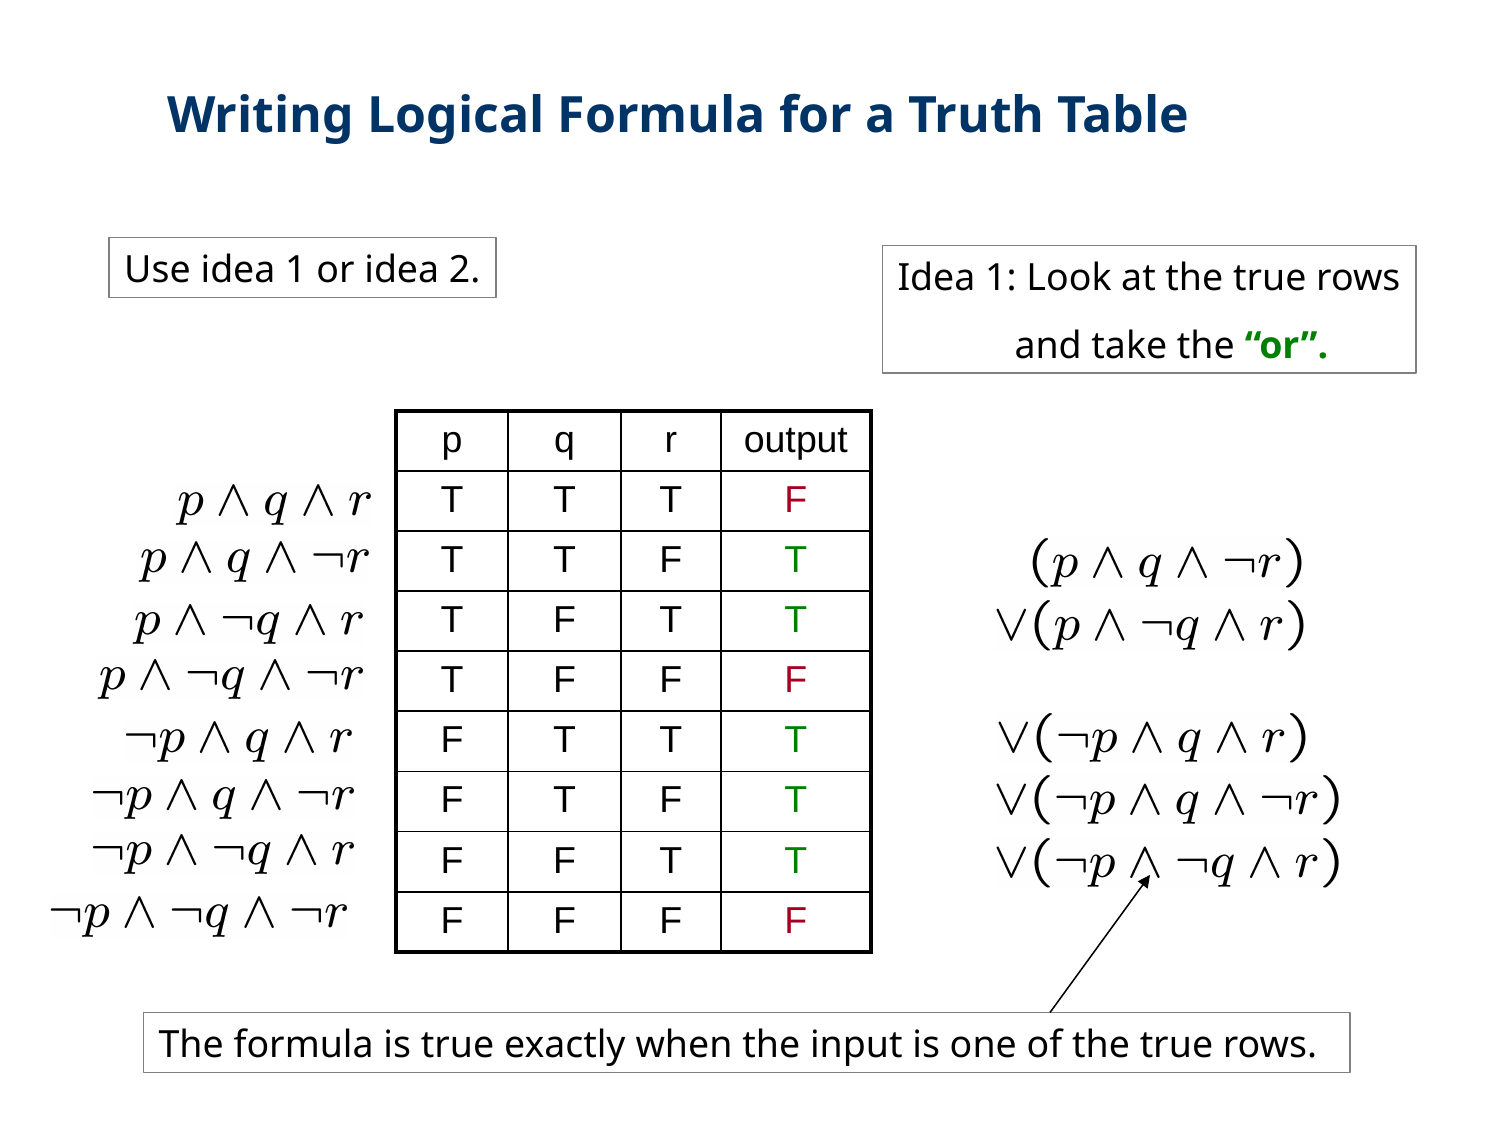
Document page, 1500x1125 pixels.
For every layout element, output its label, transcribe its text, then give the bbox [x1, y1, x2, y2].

table_cell F [509, 893, 620, 950]
picture [995, 774, 1340, 825]
table_cell F [398, 893, 507, 950]
table_cell F [722, 893, 869, 950]
table_cell F [509, 652, 620, 710]
table_cell T [622, 712, 720, 771]
table_cell T [722, 712, 869, 771]
picture [995, 837, 1340, 888]
text_box Writing Logical Formula for a Truth Table [152, 74, 1205, 150]
table_cell T [722, 592, 869, 650]
picture [174, 482, 371, 526]
table_cell F [622, 772, 720, 831]
table_header r [622, 413, 720, 470]
table_cell T [509, 772, 620, 831]
picture [137, 539, 369, 583]
table_cell T [509, 472, 620, 530]
text_box Idea 1: Look at the true rows and take the “or”. [882, 245, 1417, 373]
table_cell F [722, 472, 869, 530]
table_header p [398, 413, 507, 470]
table_cell F [622, 893, 720, 950]
table_cell T [398, 472, 507, 530]
picture [995, 599, 1305, 651]
table_cell F [622, 532, 720, 590]
picture [997, 712, 1307, 763]
table_cell F [509, 592, 620, 650]
table_cell T [509, 532, 620, 590]
table_cell T [398, 592, 507, 650]
table_cell F [398, 712, 507, 771]
table_cell F [398, 772, 507, 831]
table_cell T [722, 832, 869, 891]
table_cell T [622, 472, 720, 530]
picture [124, 719, 352, 763]
table_header q [509, 413, 620, 470]
table_cell F [398, 832, 507, 891]
picture [92, 832, 354, 875]
table_cell T [398, 652, 507, 710]
text_box Use idea 1 or idea 2. [109, 237, 496, 298]
table_cell F [509, 832, 620, 891]
table_cell T [722, 772, 869, 831]
table_cell T [722, 532, 869, 590]
picture [92, 777, 354, 820]
table_cell T [622, 832, 720, 891]
picture [1031, 537, 1303, 588]
text_box The formula is true exactly when the input is one of the true rows. [143, 1012, 1350, 1073]
picture [96, 657, 363, 700]
picture [131, 602, 363, 645]
table_cell F [622, 652, 720, 710]
table_cell T [509, 712, 620, 771]
table_cell T [398, 532, 507, 590]
table_cell T [622, 592, 720, 650]
picture [49, 894, 347, 938]
table_header output [722, 413, 869, 470]
table_cell F [722, 652, 869, 710]
